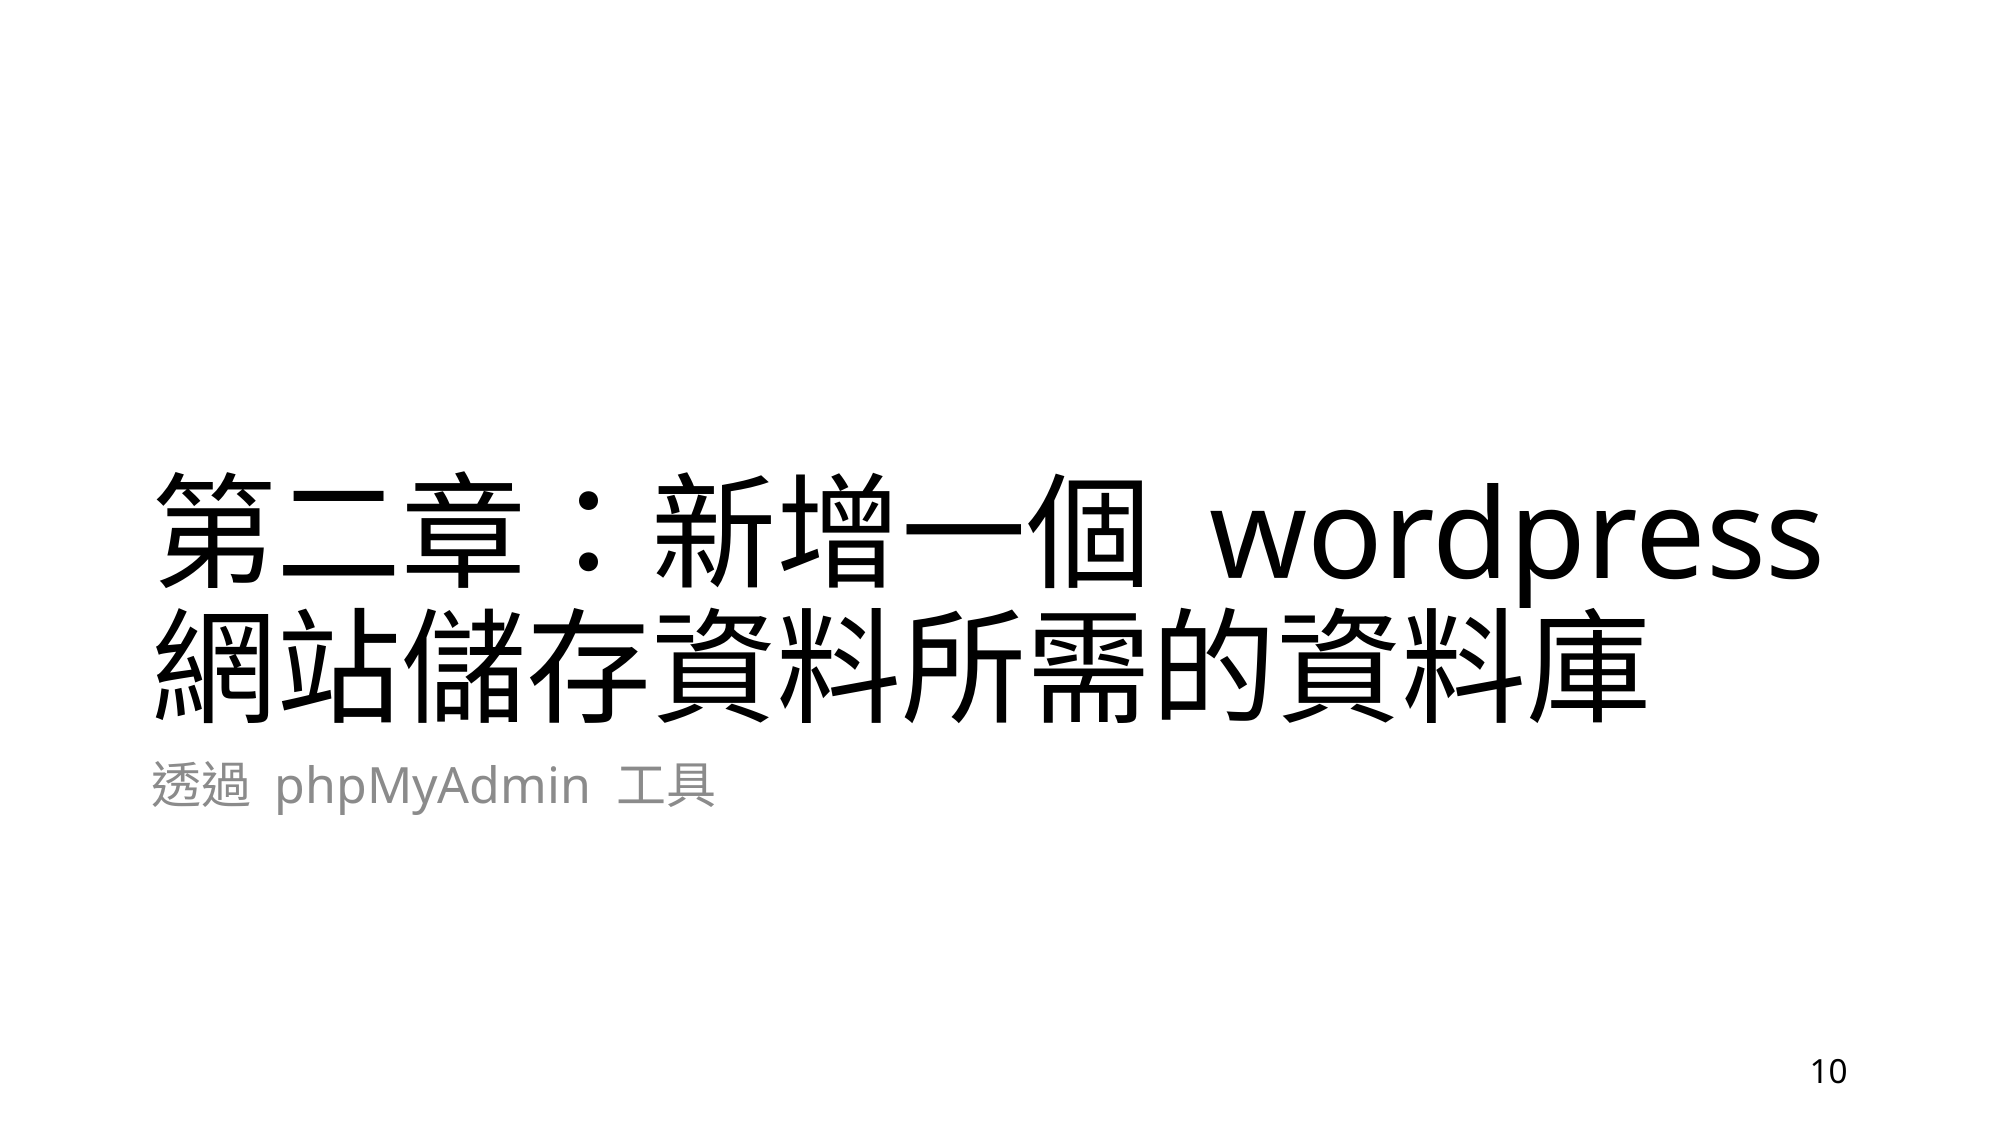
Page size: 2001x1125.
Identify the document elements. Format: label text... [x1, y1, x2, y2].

list 透過 phpMyAdmin 工具 [136, 752, 1862, 999]
title 第二章：新增一個 wordpress 網站儲存資料所需的資料庫 [136, 280, 1862, 749]
slide_number 10 [1412, 1042, 1863, 1103]
